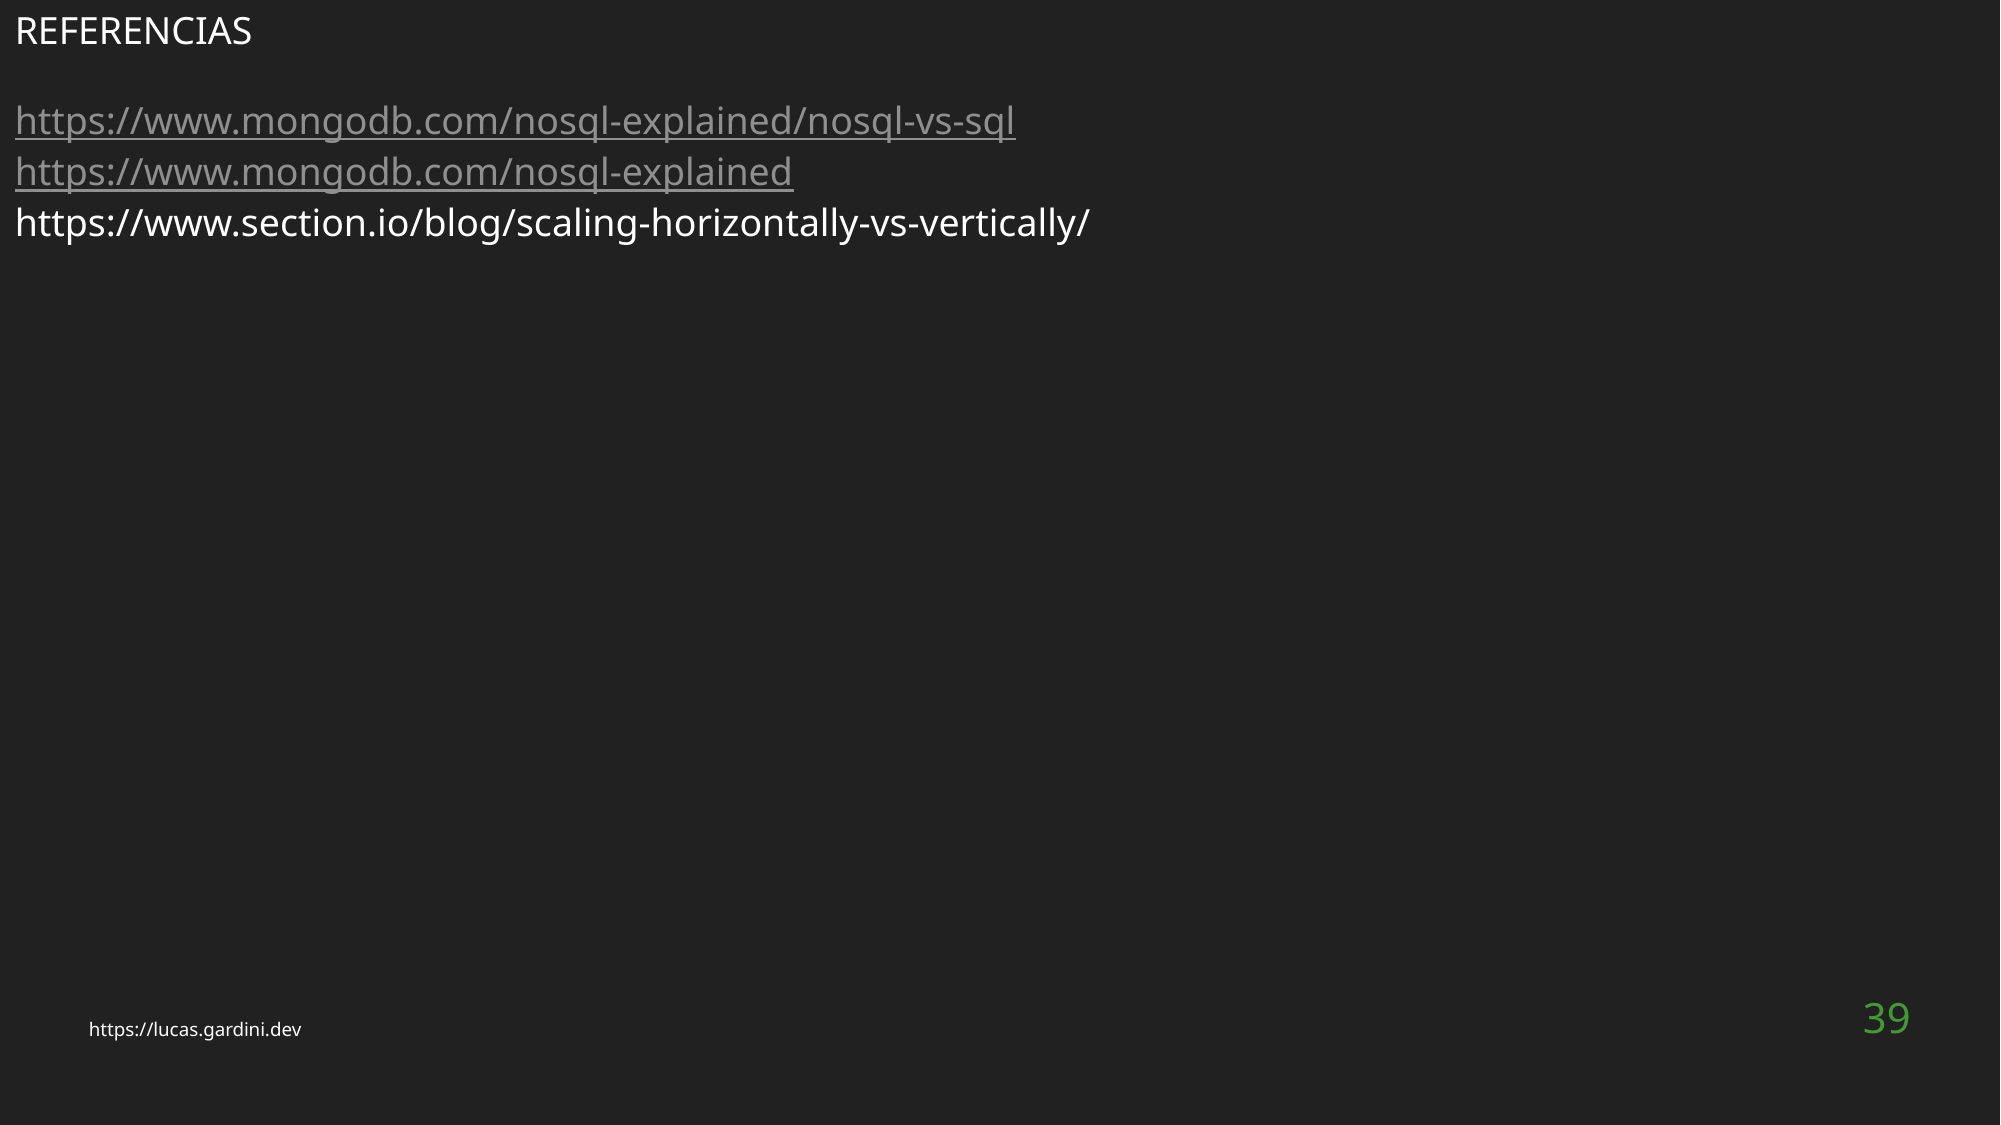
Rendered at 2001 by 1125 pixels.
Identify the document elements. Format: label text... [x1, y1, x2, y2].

footer https://lucas.gardini.dev [74, 991, 1493, 1051]
slide_number 39 [1751, 970, 1926, 1051]
text_box REFERENCIAS https://www.mongodb.com/nosql-explained/nosql-vs-sql https://www.mongodb.com/nosql-explained https://www.section.io/blog/scaling-horizontally-vs-vertically/ [0, 0, 2000, 252]
